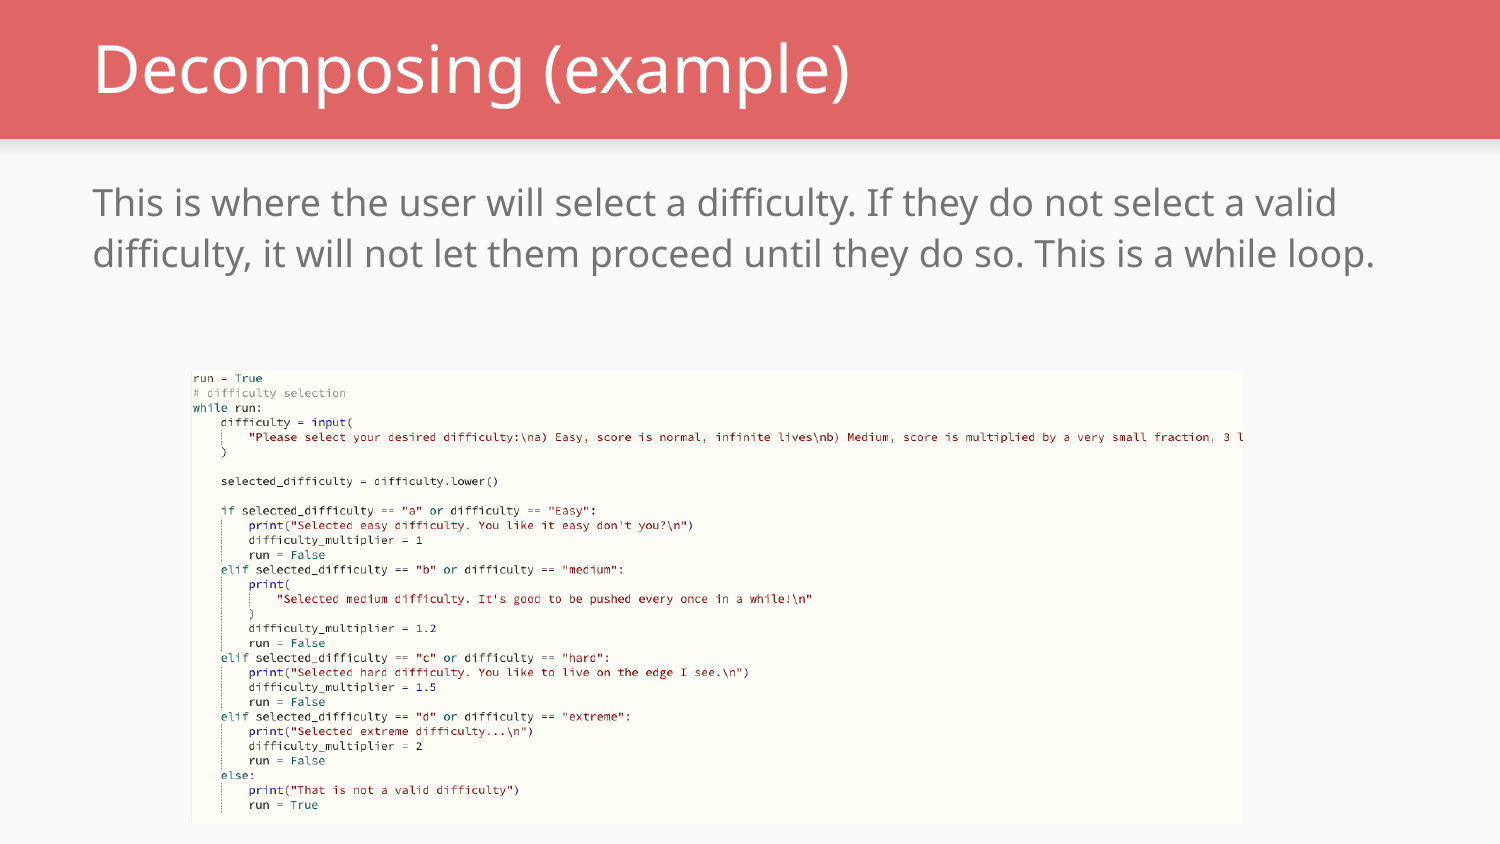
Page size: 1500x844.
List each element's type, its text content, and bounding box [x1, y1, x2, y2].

picture [191, 371, 1244, 824]
title Decomposing (example) [77, 0, 1427, 123]
list This is where the user will select a difficulty. If they do not select a valid difficulty, it will not let them proceed until they do so. This is a while loop. [77, 156, 1427, 760]
